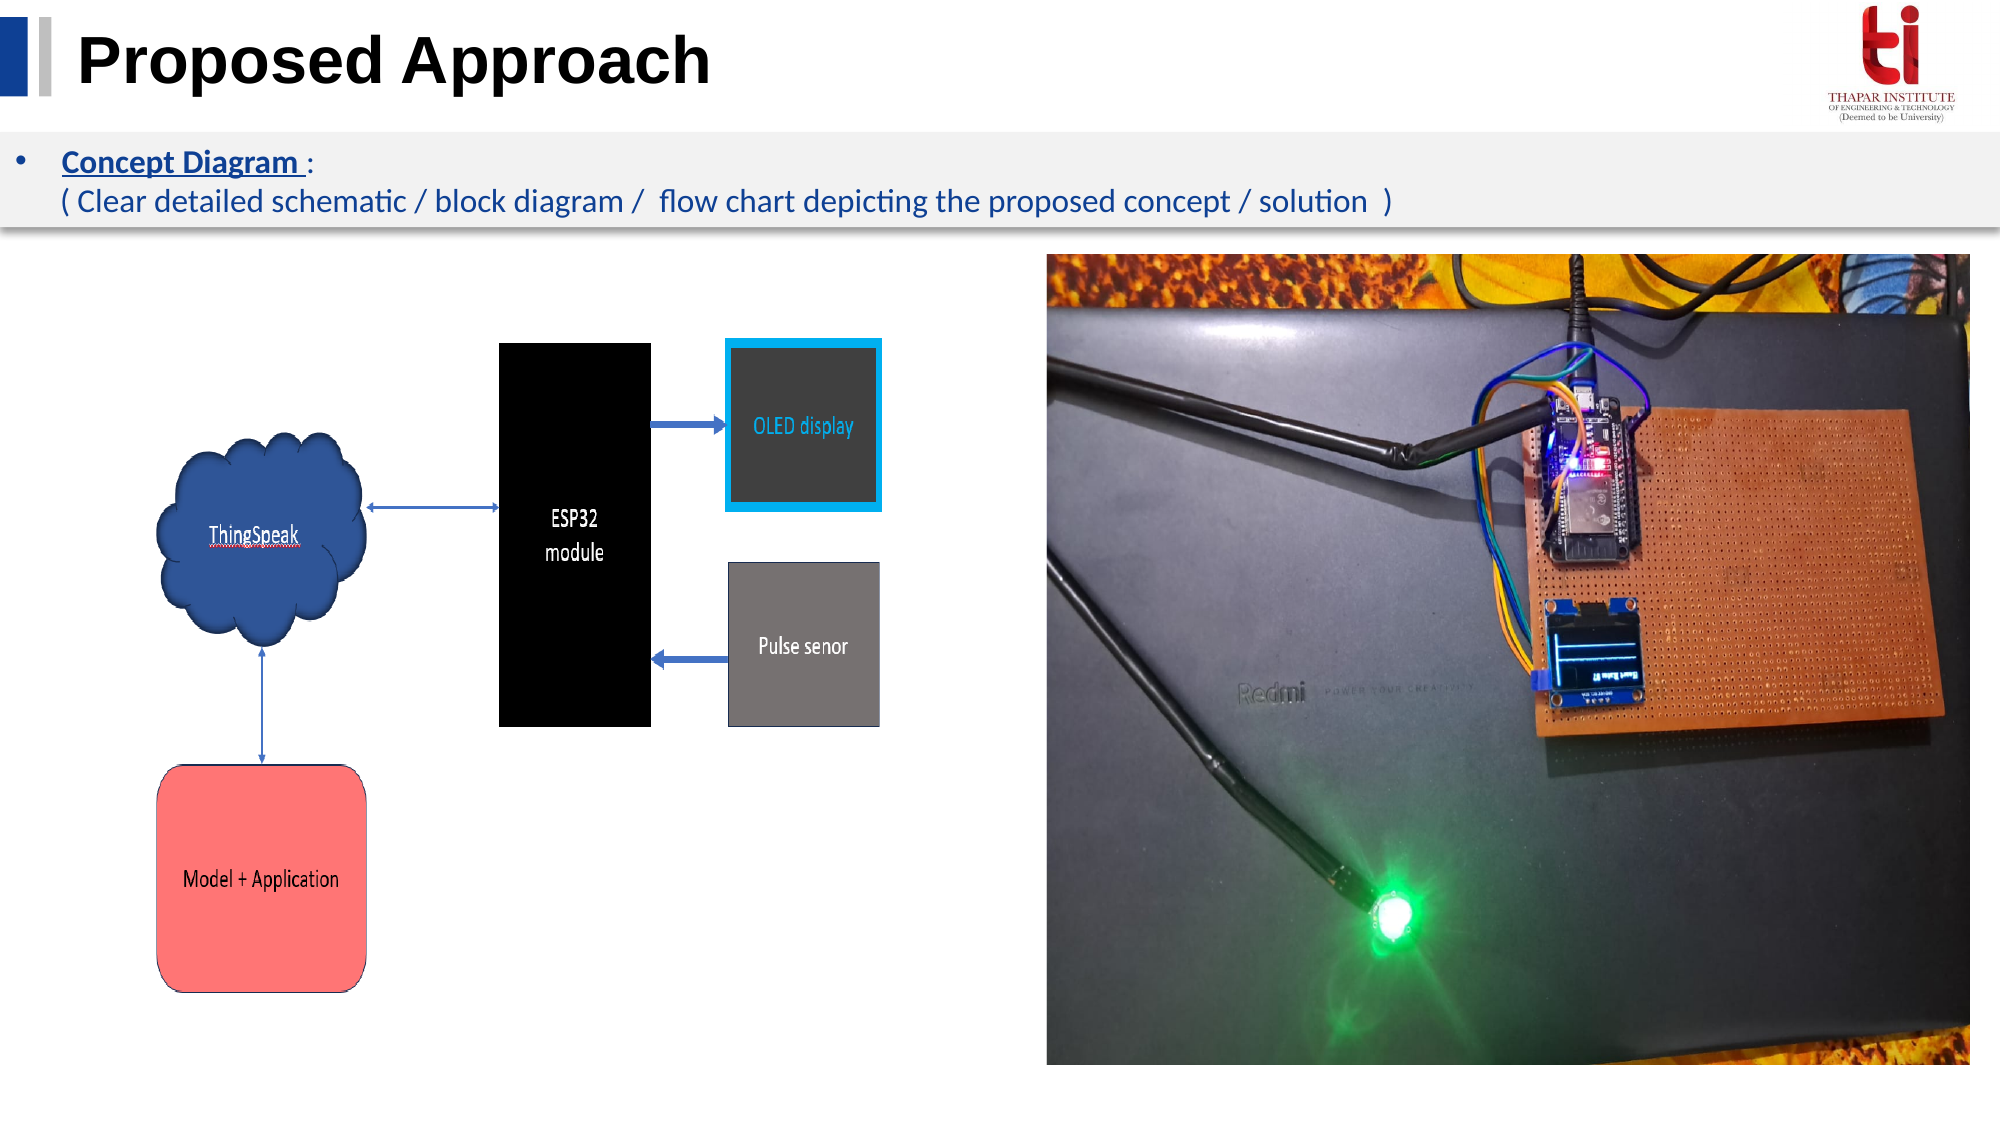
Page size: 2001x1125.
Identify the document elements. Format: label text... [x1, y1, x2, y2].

text_box [39, 17, 52, 97]
text_box [0, 17, 28, 97]
text_box Proposed Approach [62, 9, 1605, 105]
text_box Concept Diagram : ( Clear detailed schematic / block diagram / flow chart depicting the proposed concept / solution ) [0, 132, 2000, 228]
picture [1783, 2, 2000, 127]
picture [1047, 196, 1970, 1121]
picture [92, 278, 922, 1005]
